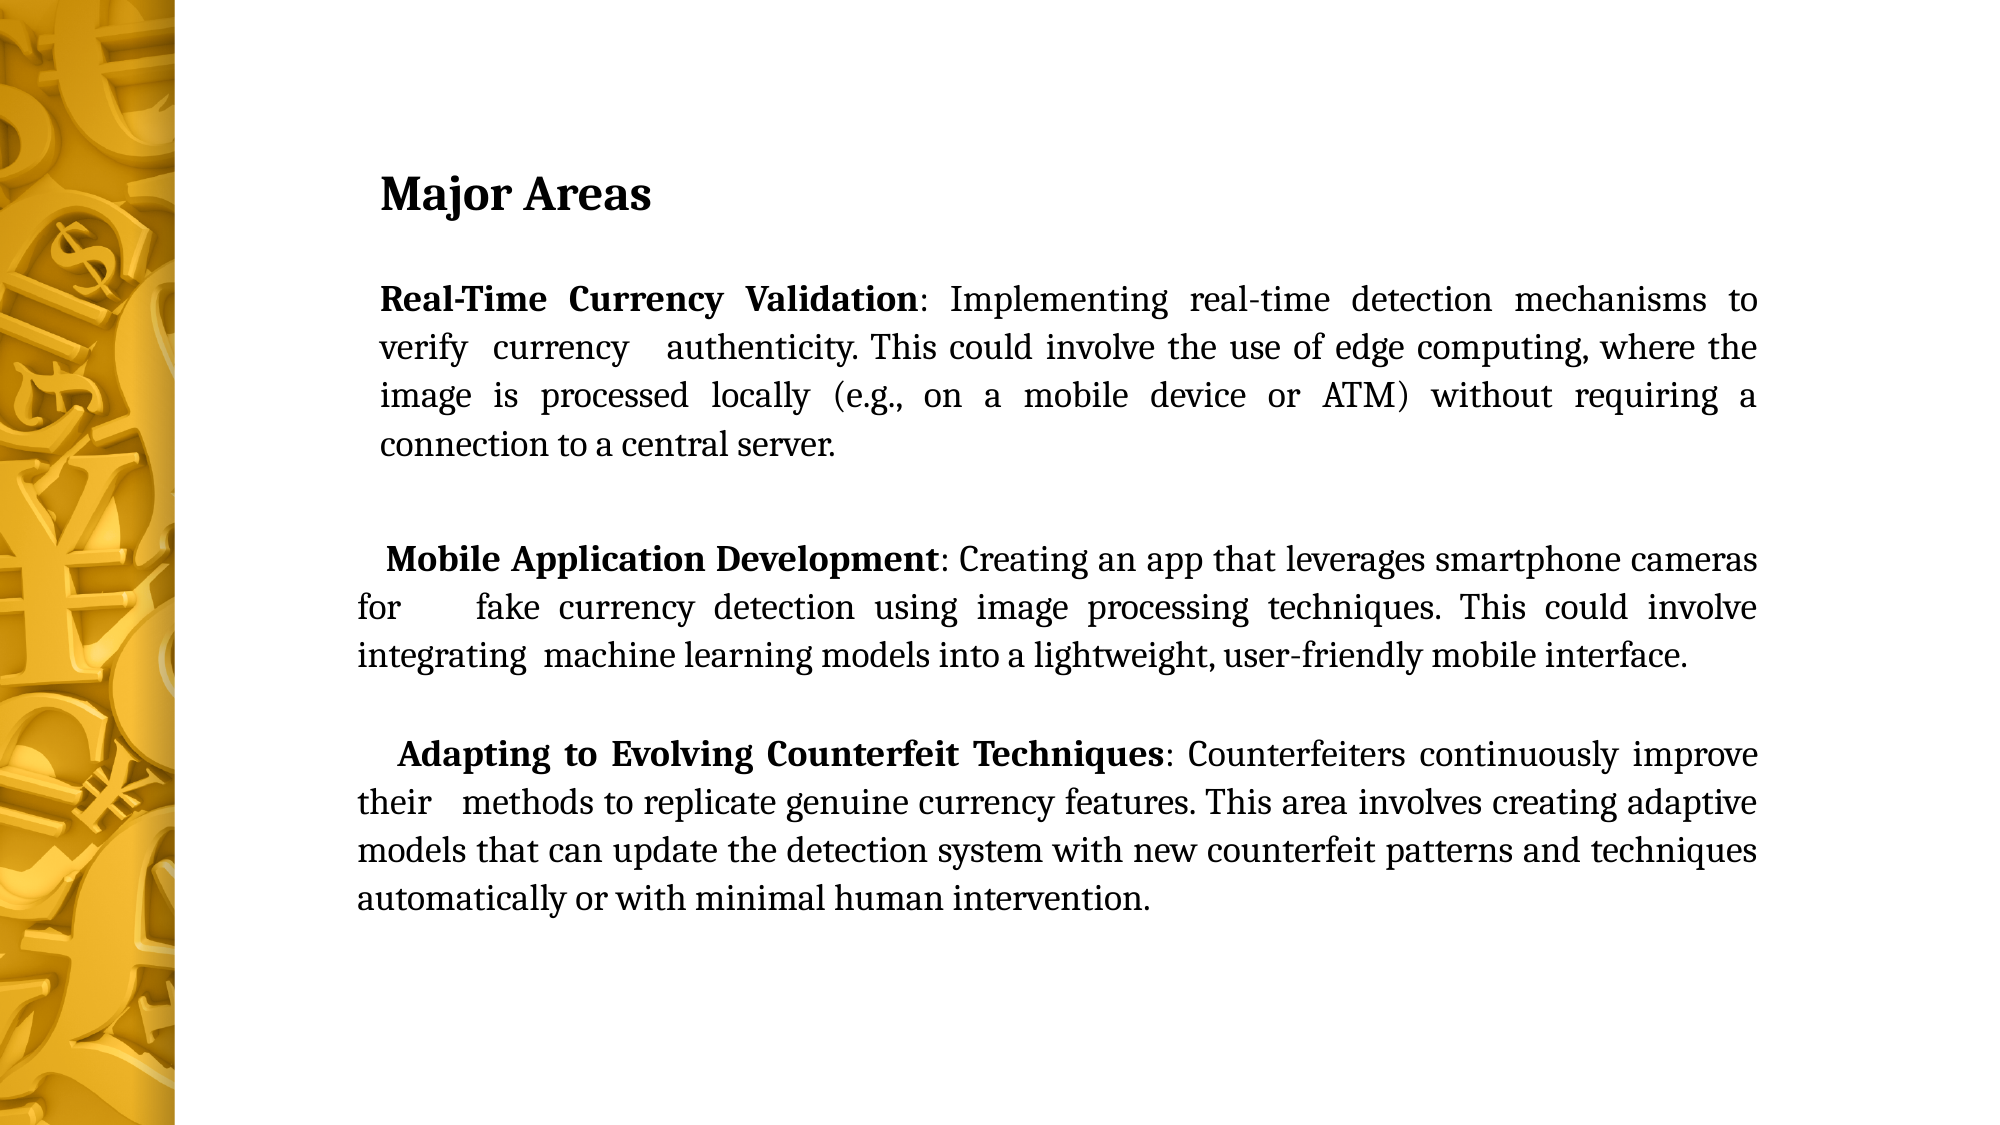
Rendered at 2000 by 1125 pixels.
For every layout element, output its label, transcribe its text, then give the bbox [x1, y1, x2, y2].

picture [0, 0, 175, 1125]
text_box Major Areas Real-Time Currency Validation: Implementing real-time detection mechanisms to verify currency authenticity. This could involve the use of edge computing, where the image is processed locally (e.g., on a mobile device or ATM) without requiring a connection to a central server. Mobile Application Development: Creating an app that leverages smartphone cameras for fake currency detection using image processing techniques. This could involve integrating machine learning models into a lightweight, user-friendly mobile interface. Adapting to Evolving Counterfeit Techniques: Counterfeiters continuously improve their methods to replicate genuine currency features. This area involves creating adaptive models that can update the detection system with new counterfeit patterns and techniques automatically or with minimal human intervention. [262, 99, 1775, 991]
